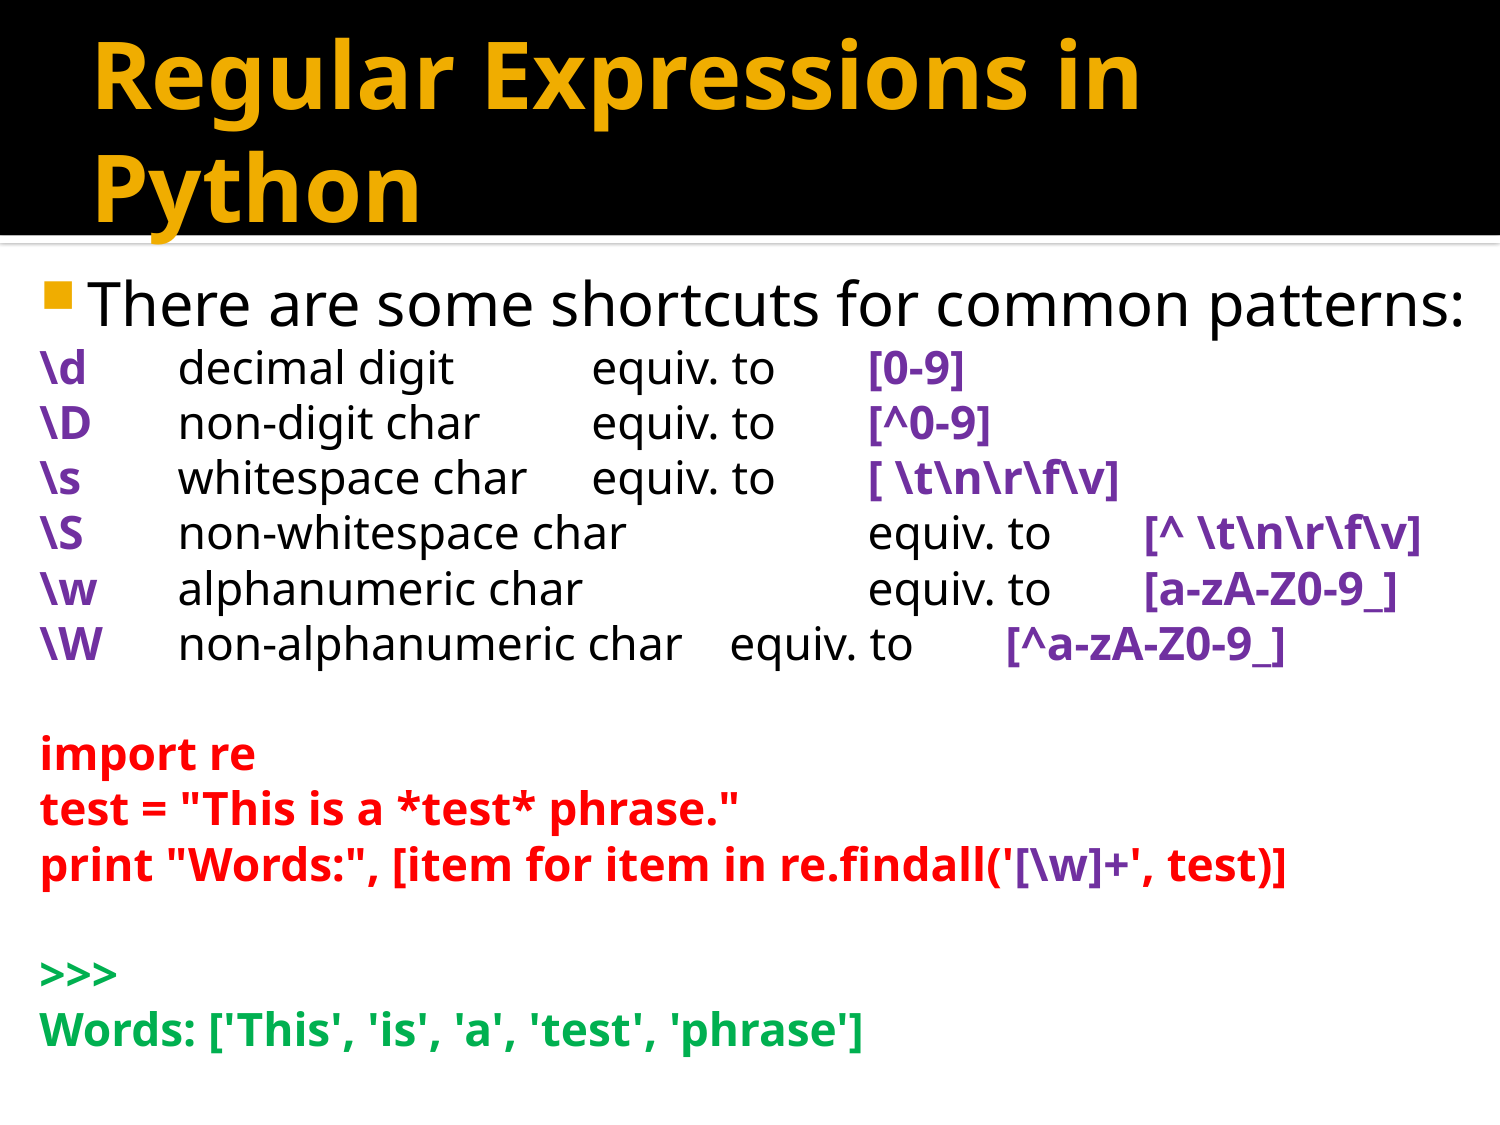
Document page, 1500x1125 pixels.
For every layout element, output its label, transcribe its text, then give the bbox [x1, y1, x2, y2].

list There are some shortcuts for common patterns: \d decimal digit equiv. to [0-9] \D non-digit char equiv. to [^0-9] \s whitespace char equiv. to [ \t\n\r\f\v] \S non-whitespace char equiv. to [^ \t\n\r\f\v] \w alphanumeric char equiv. to [a-zA-Z0-9_] \W non-alphanumeric char equiv. to [^a-zA-Z0-9_] import re test = "This is a *test* phrase." print "Words:", [item for item in re.findall('[\w]+', test)] >>> Words: ['This', 'is', 'a', 'test', 'phrase'] [12, 249, 1488, 1100]
title Regular Expressions in Python [75, 25, 1425, 231]
